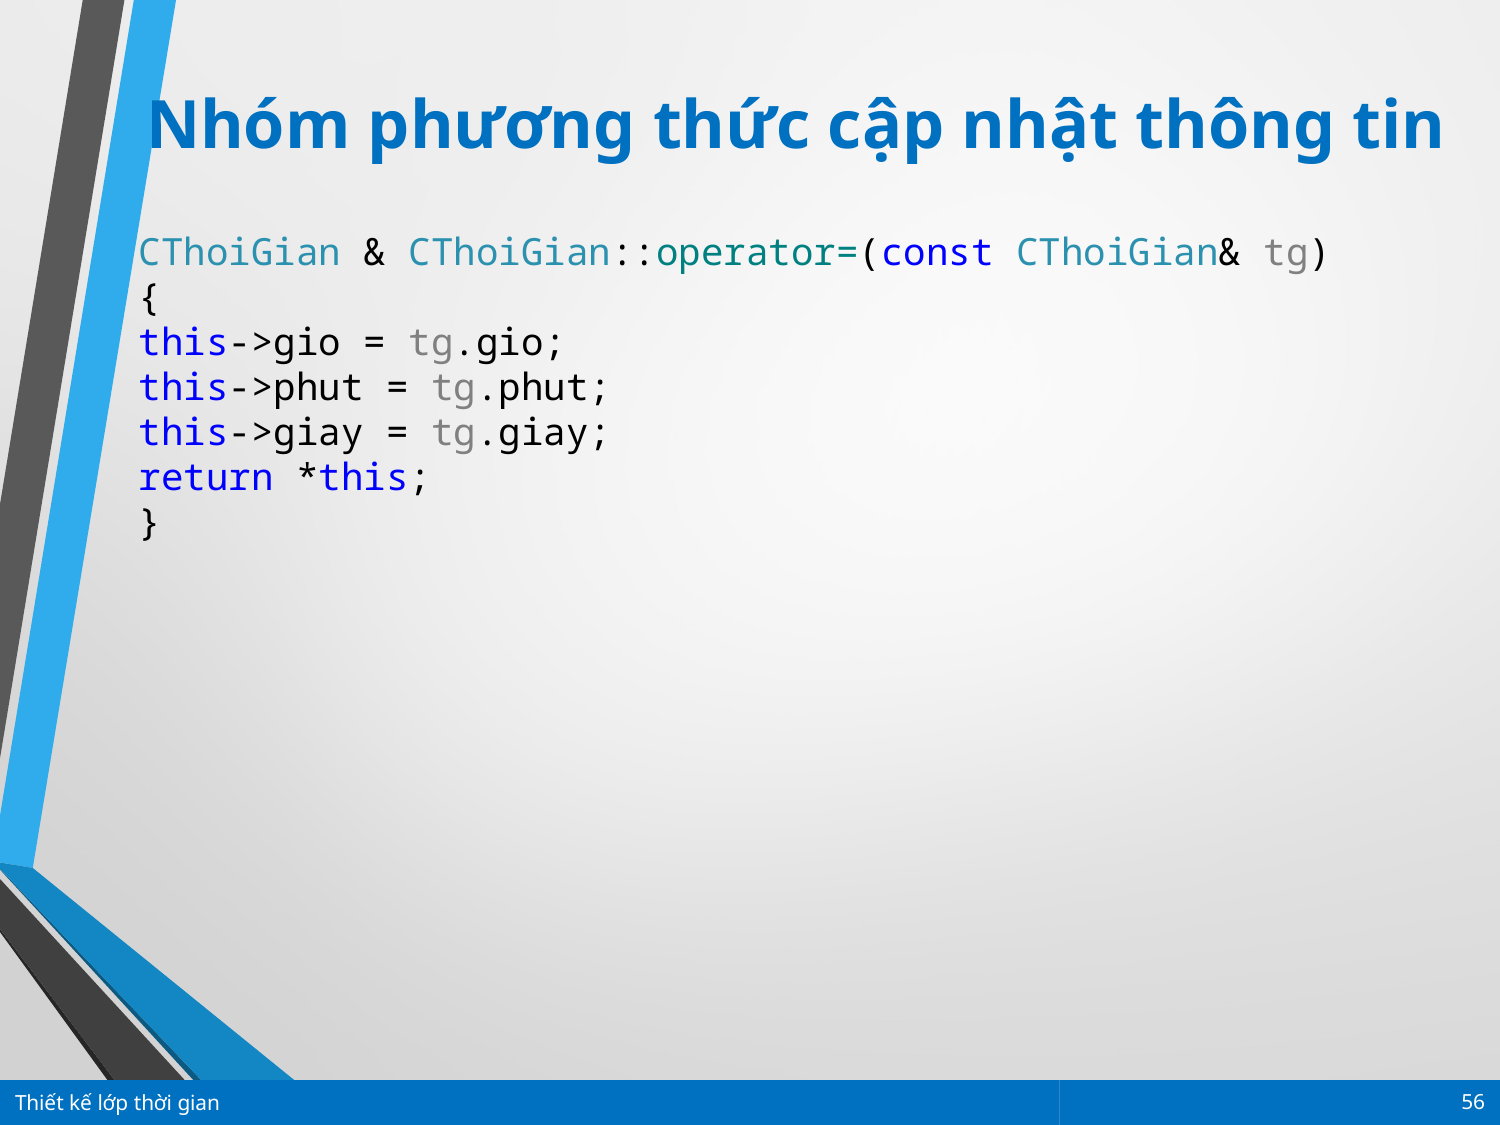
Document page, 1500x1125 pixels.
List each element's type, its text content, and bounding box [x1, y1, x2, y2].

text_box CThoiGian & CThoiGian::operator=(const CThoiGian& tg) { this->gio = tg.gio; this->phut = tg.phut; this->giay = tg.giay; return *this; } [123, 220, 1500, 551]
footer Thiết kế lớp thời gian [0, 1080, 1059, 1125]
text_box Nhóm phương thức cập nhật thông tin [123, 74, 1469, 169]
slide_number 56 [1059, 1080, 1500, 1125]
